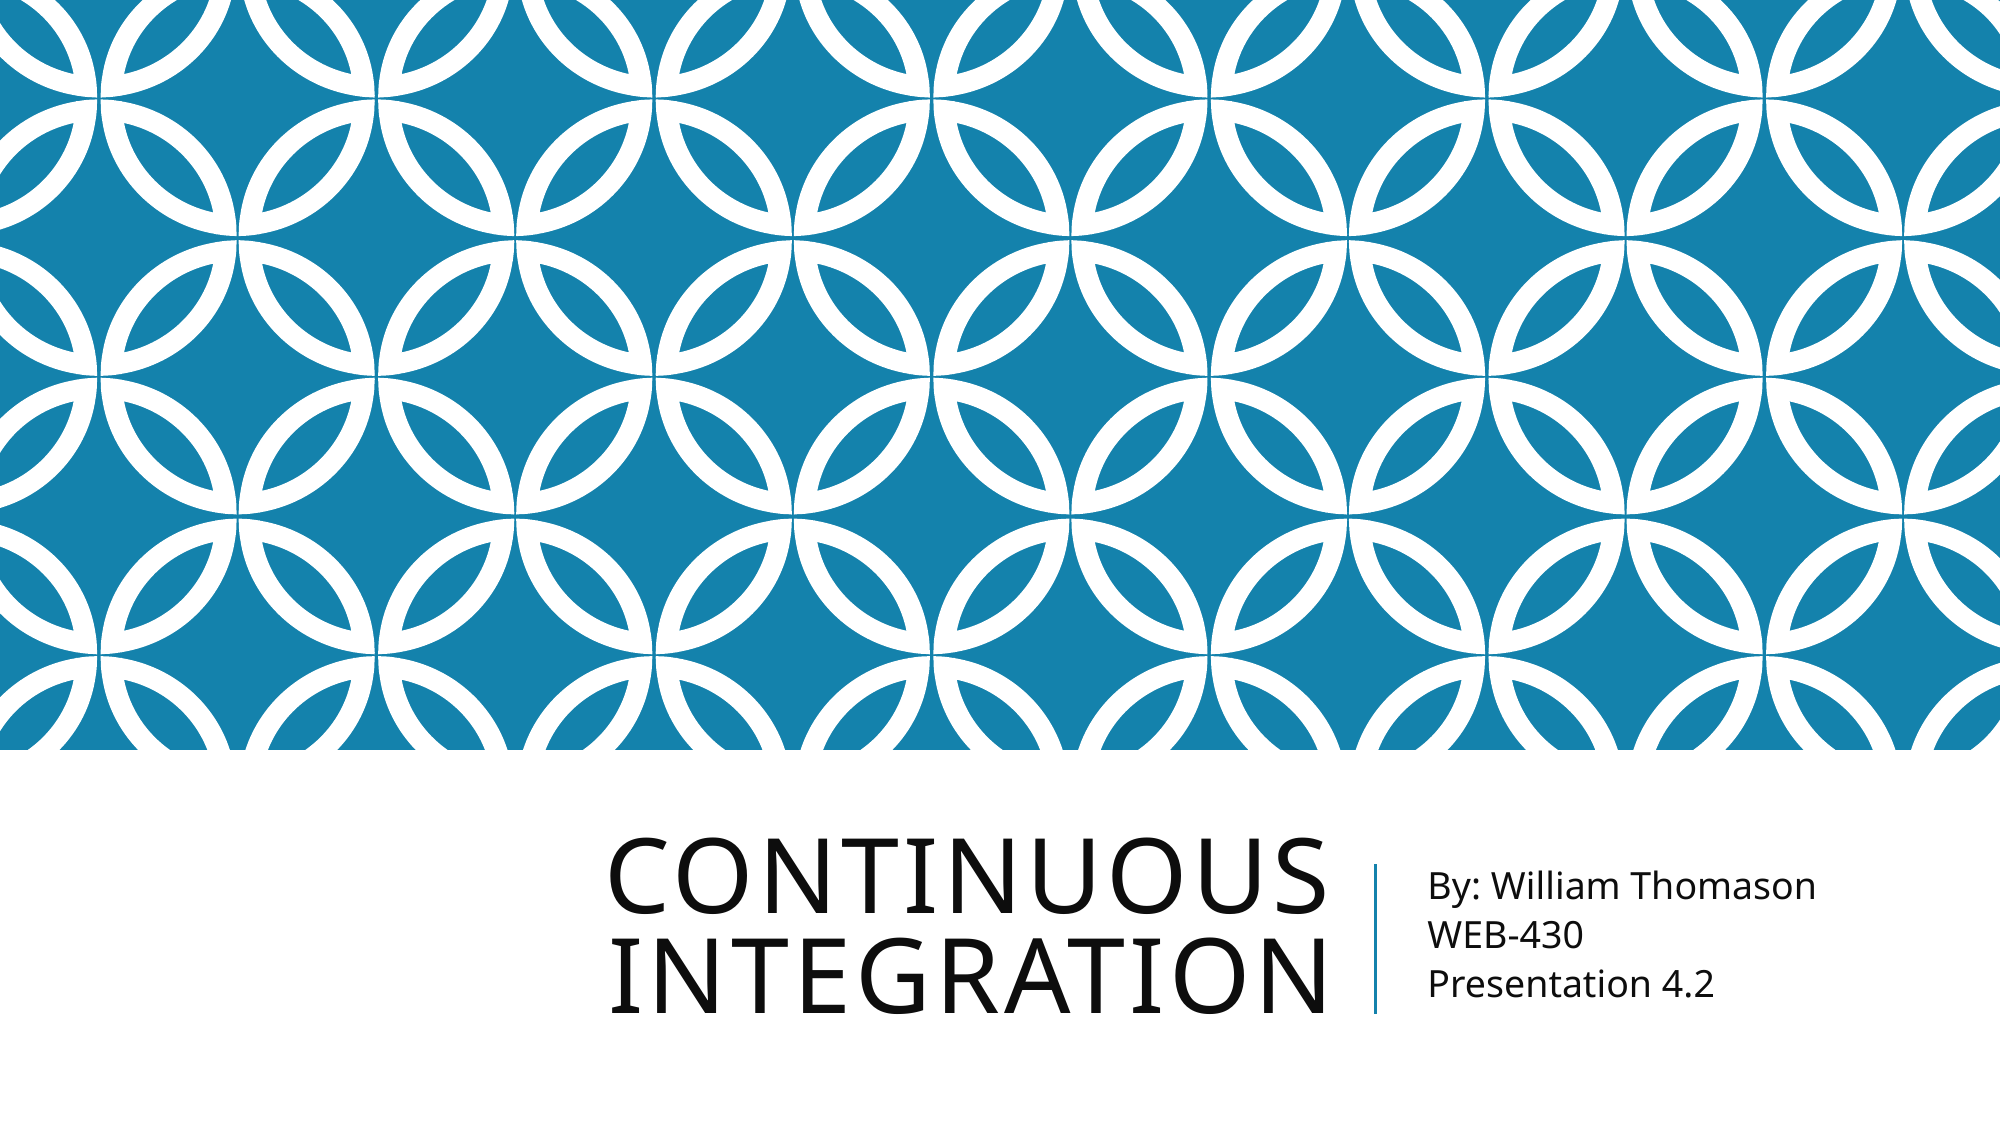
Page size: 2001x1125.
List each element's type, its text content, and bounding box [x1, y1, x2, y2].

subtitle By: William Thomason WEB-430 Presentation 4.2 [1412, 813, 1938, 1054]
title Continuous integration [75, 813, 1350, 1054]
